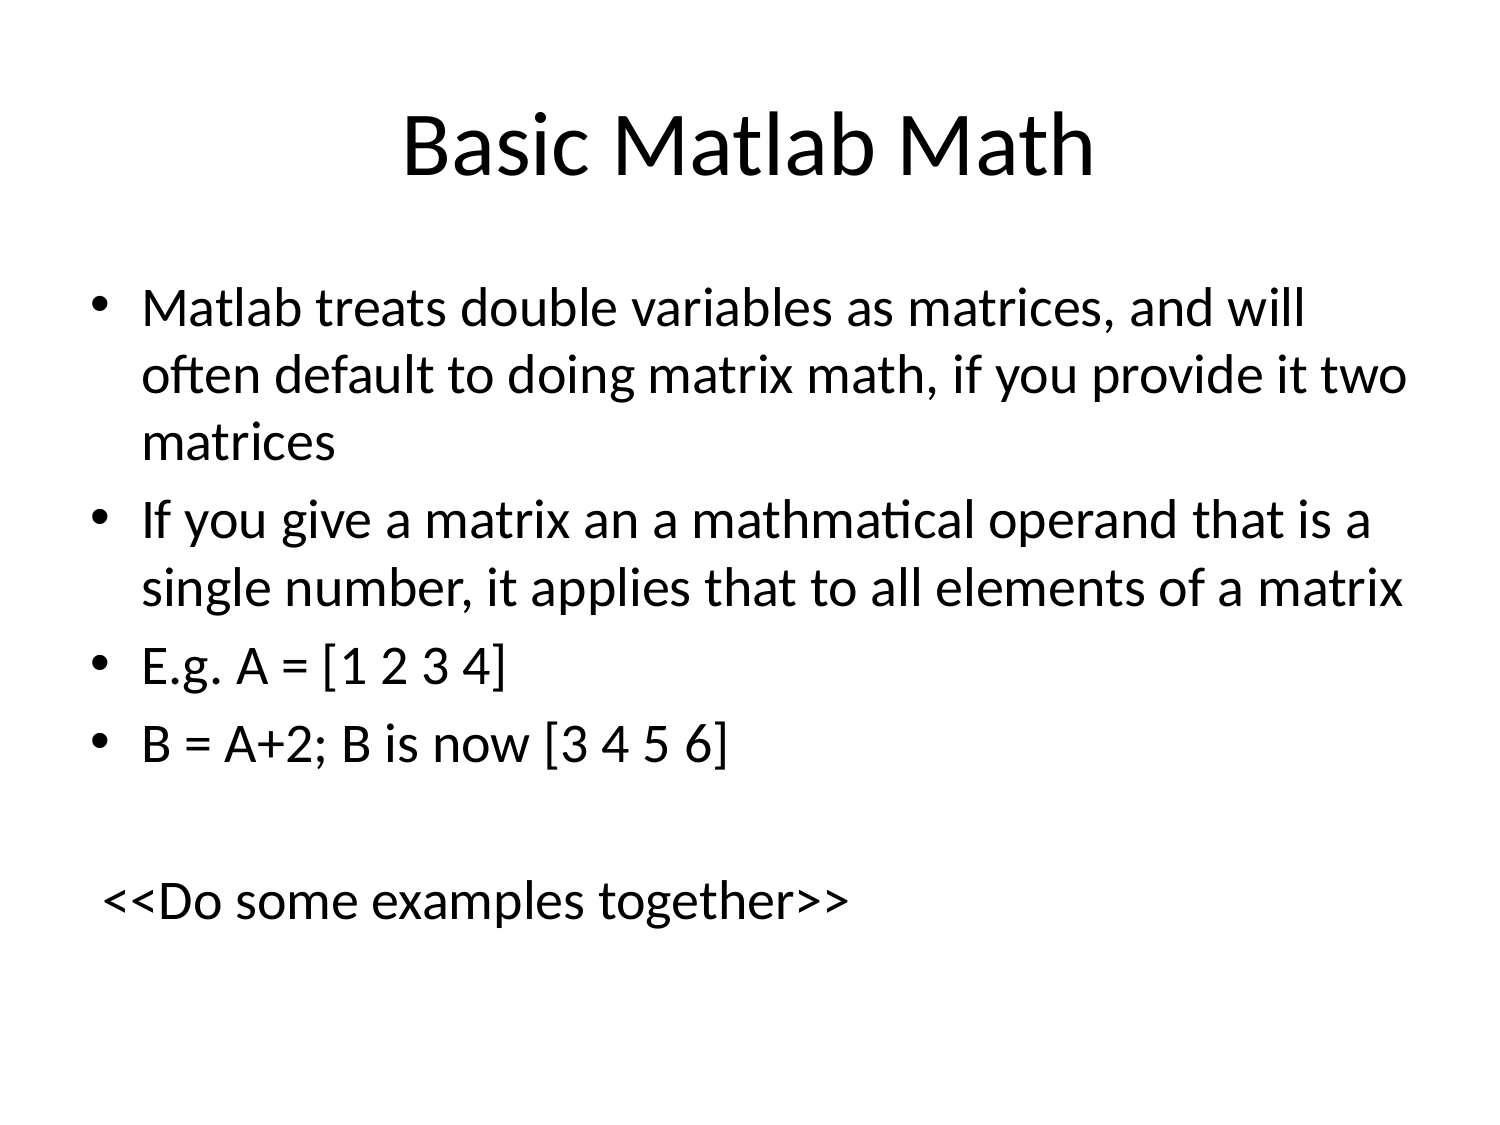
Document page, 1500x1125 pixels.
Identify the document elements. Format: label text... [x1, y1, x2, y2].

title Basic Matlab Math [75, 45, 1425, 233]
list Matlab treats double variables as matrices, and will often default to doing matrix math, if you provide it two matrices If you give a matrix an a mathmatical operand that is a single number, it applies that to all elements of a matrix E.g. A = [1 2 3 4] B = A+2; B is now [3 4 5 6] <<Do some examples together>> [75, 262, 1425, 1005]
